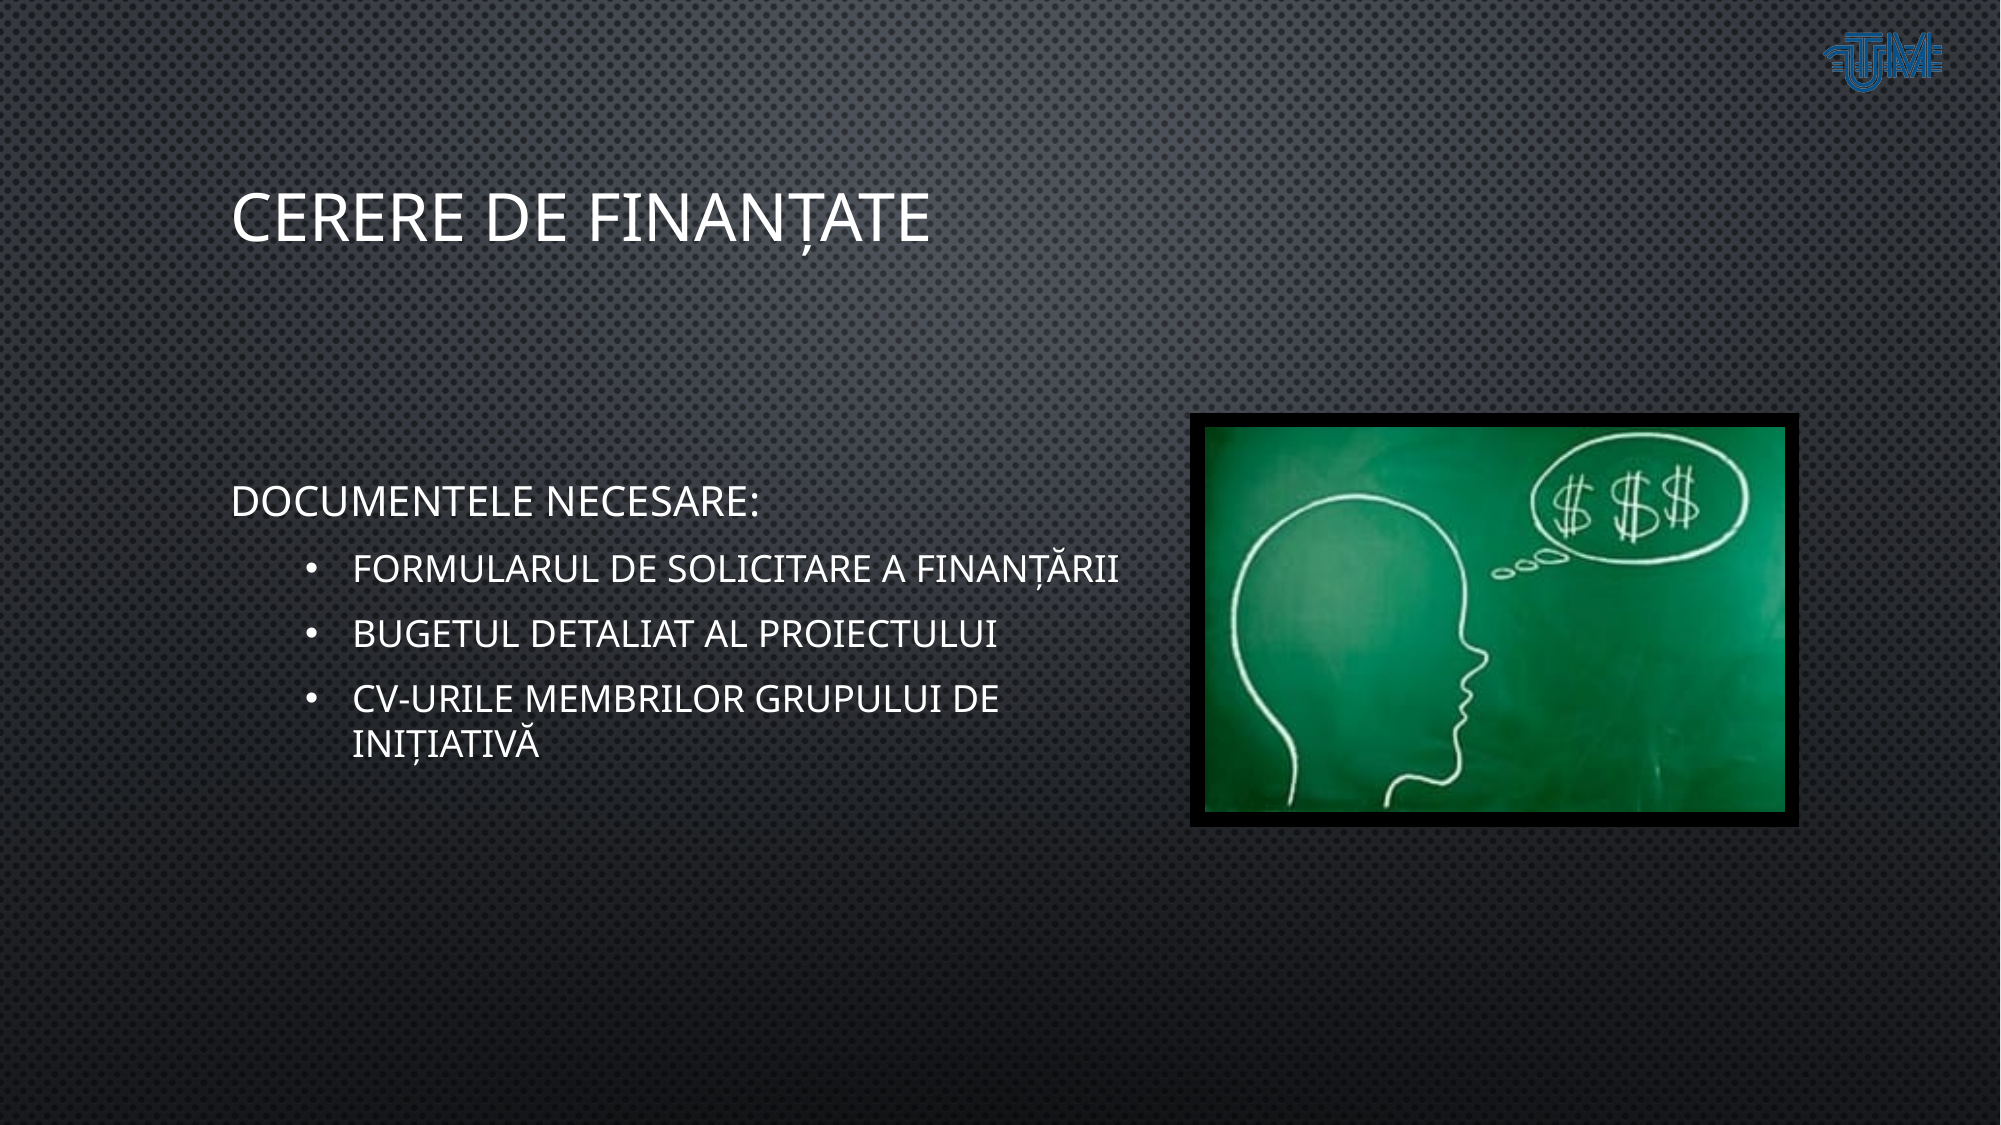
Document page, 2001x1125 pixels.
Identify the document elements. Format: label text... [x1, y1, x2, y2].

title Cerere de finanţate [215, 136, 1000, 295]
list Documentele necesare: Formularul de solicitare a finanțării Bugetul detaliat al proiectului CV-urile membrilor grupului de inițiativă [215, 363, 1207, 876]
picture [1204, 427, 1786, 813]
picture [1811, 24, 1947, 101]
